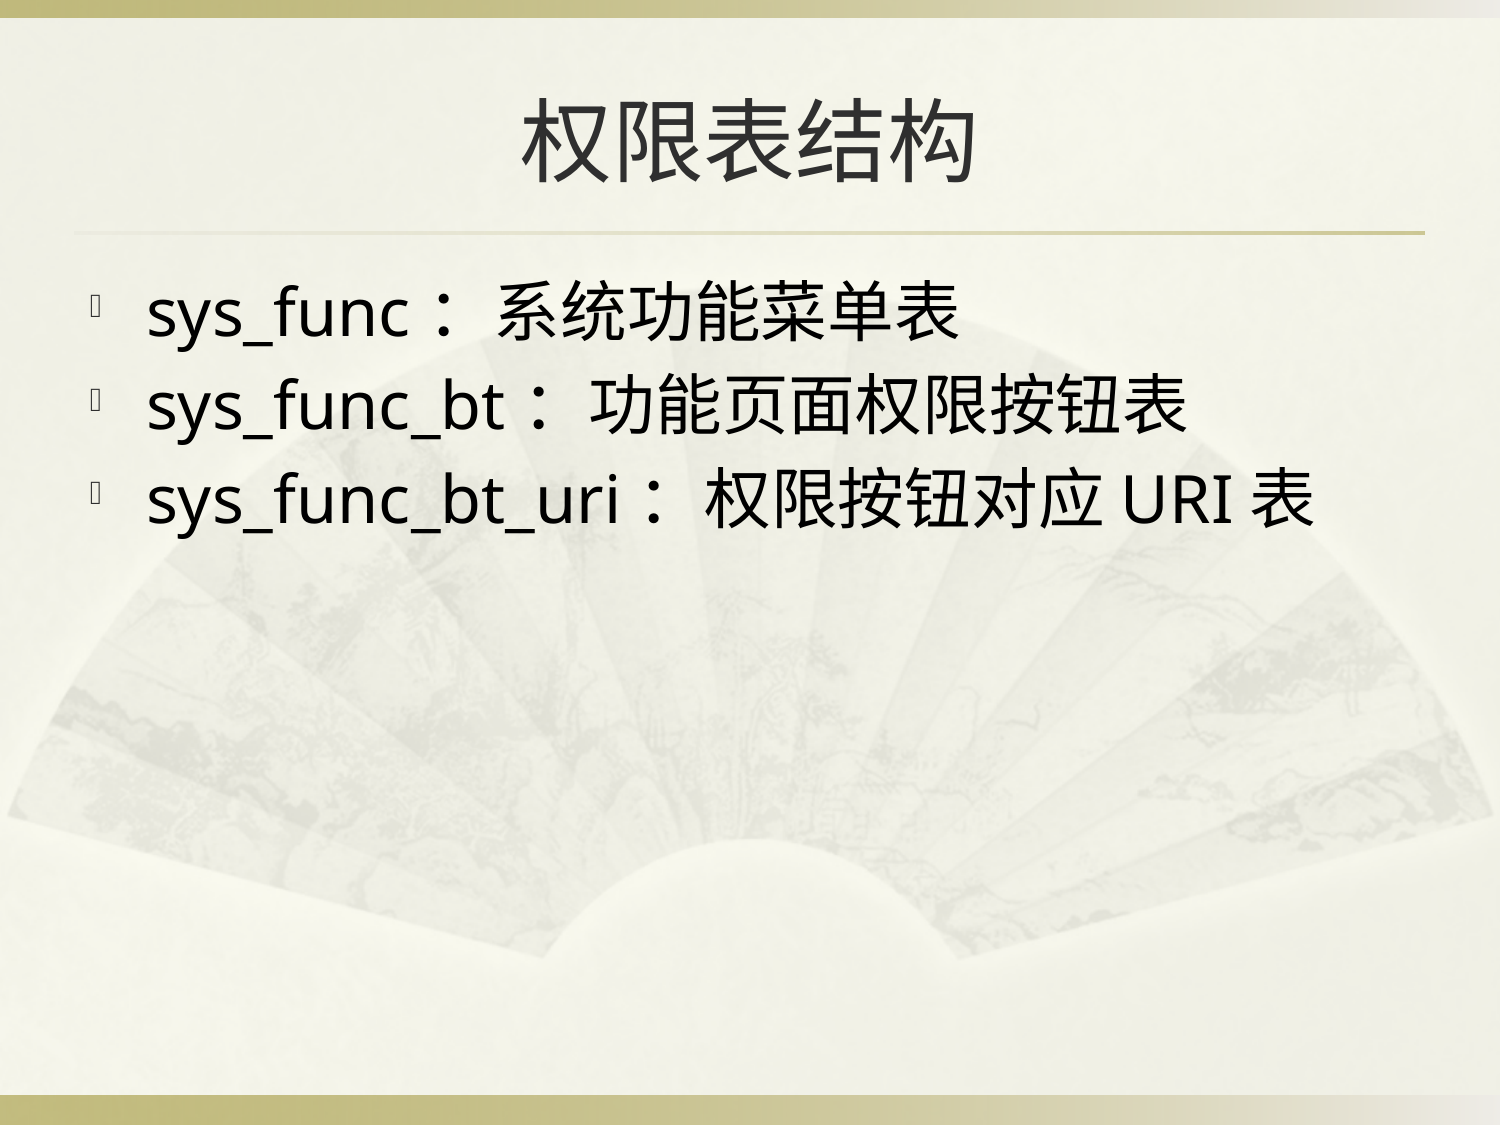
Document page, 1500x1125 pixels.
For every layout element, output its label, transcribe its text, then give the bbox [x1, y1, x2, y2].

list sys_func：系统功能菜单表 sys_func_bt：功能页面权限按钮表 sys_func_bt_uri：权限按钮对应URI表 [75, 262, 1425, 1032]
title 权限表结构 [75, 45, 1425, 233]
